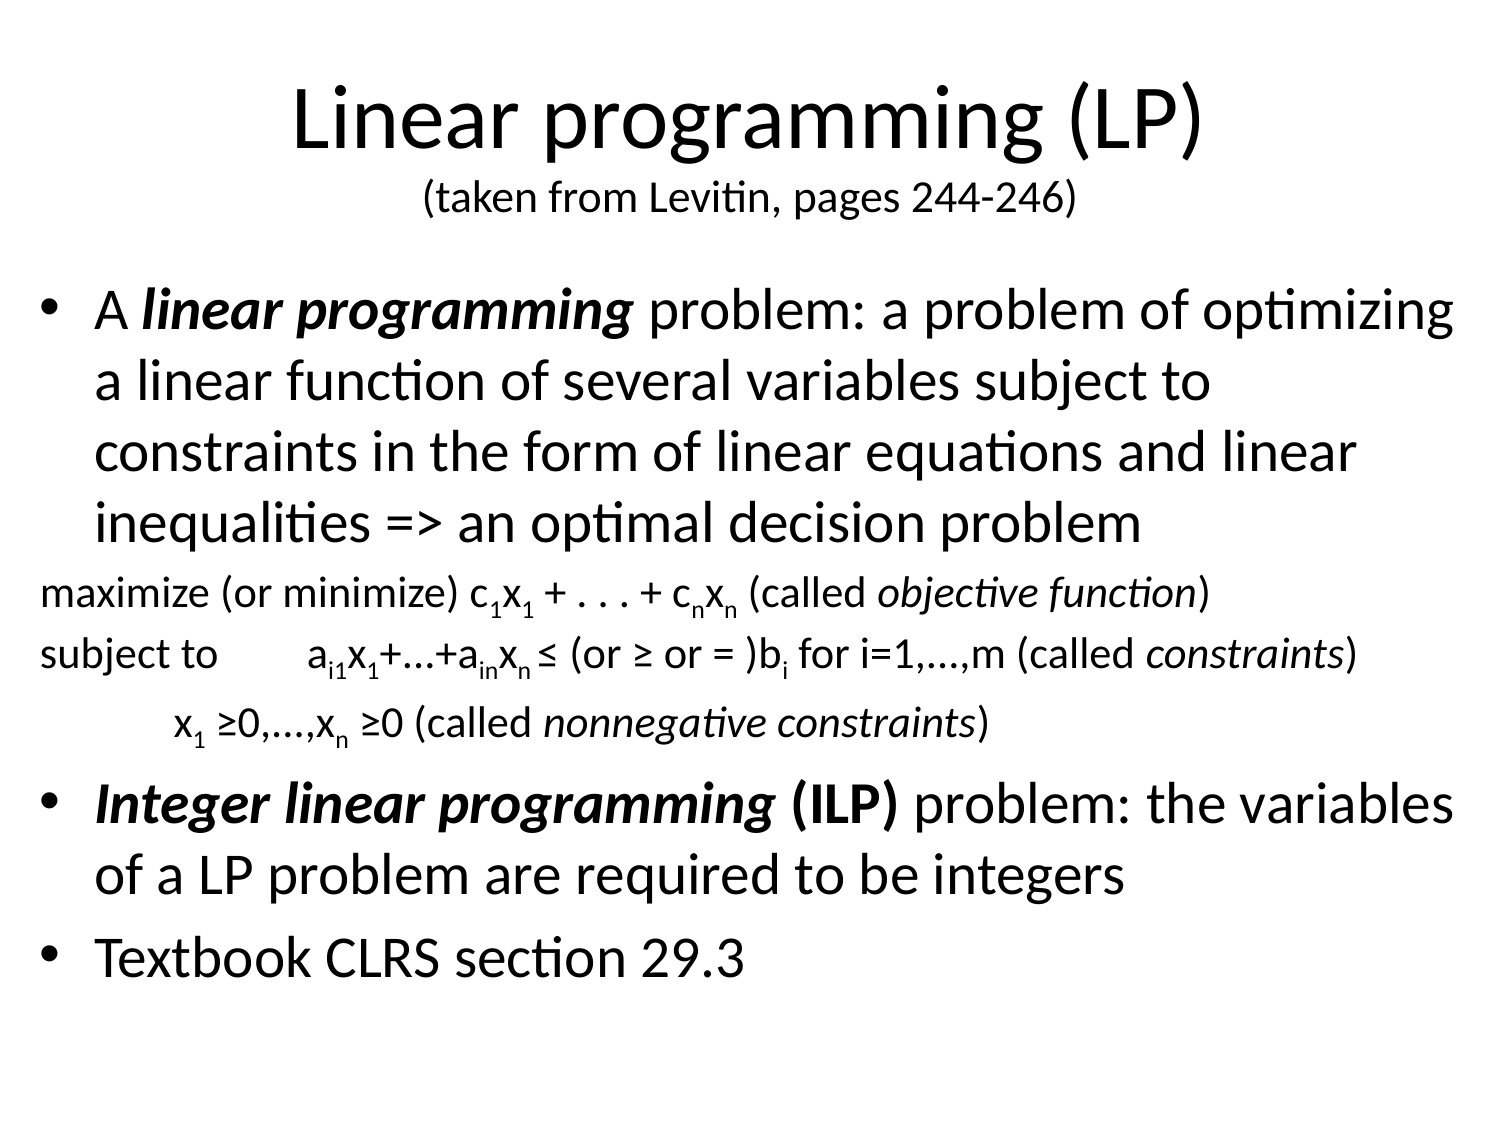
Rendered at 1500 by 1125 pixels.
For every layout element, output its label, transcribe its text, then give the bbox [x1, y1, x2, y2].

title Linear programming (LP) (taken from Levitin, pages 244-246) [75, 45, 1425, 233]
list A linear programming problem: a problem of optimizing a linear function of several variables subject to constraints in the form of linear equations and linear inequalities => an optimal decision problem maximize (or minimize) c1x1 + . . . + cnxn (called objective function) subject to ai1x1+...+ainxn ≤ (or ≥ or = )bi for i=1,...,m (called constraints) x1 ≥0,...,xn ≥0 (called nonnegative constraints) Integer linear programming (ILP) problem: the variables of a LP problem are required to be integers Textbook CLRS section 29.3 [24, 262, 1500, 1005]
